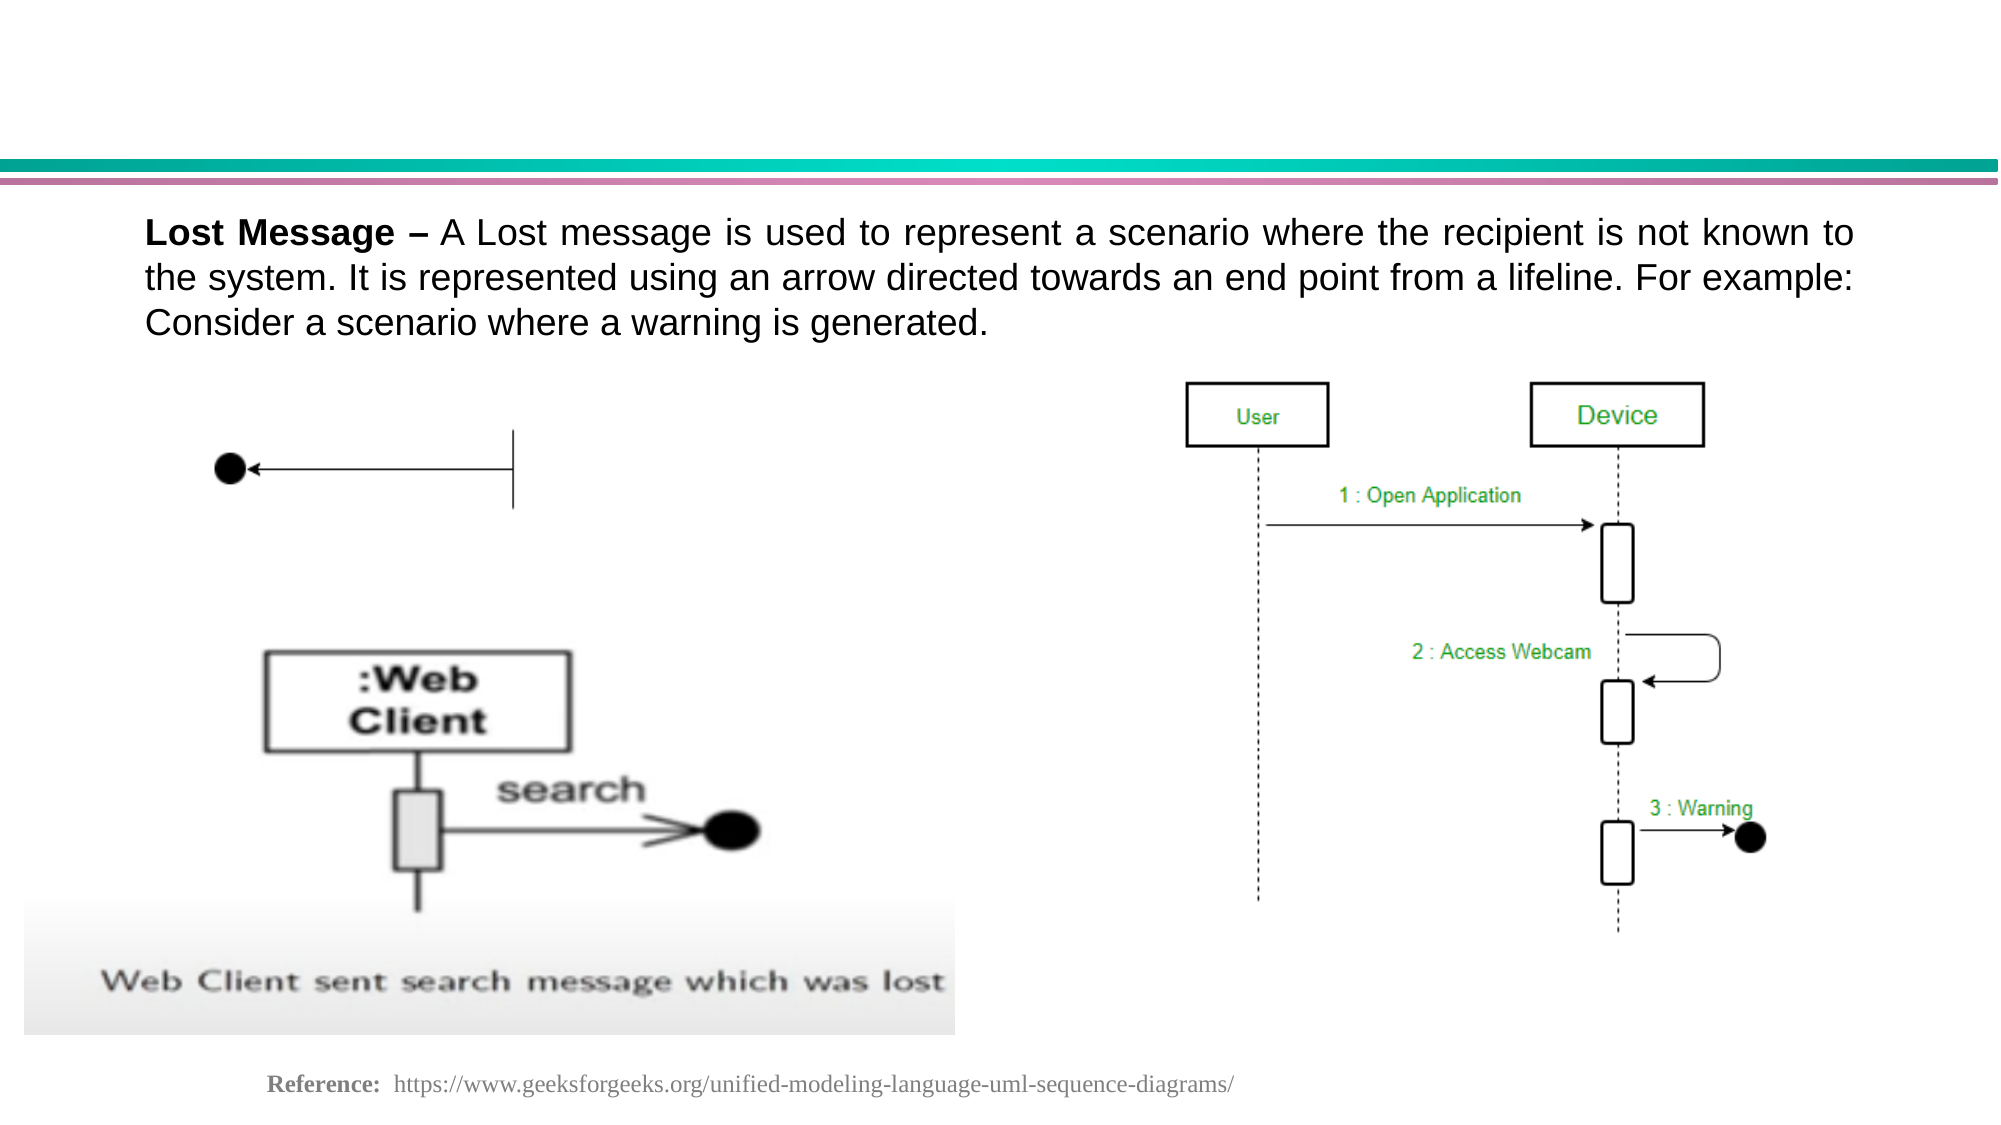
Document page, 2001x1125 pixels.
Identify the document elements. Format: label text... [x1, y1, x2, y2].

text_box Reference: https://www.geeksforgeeks.org/unified-modeling-language-uml-sequence-diagrams/ [251, 1059, 1930, 1125]
picture [171, 398, 569, 579]
picture [24, 603, 955, 1035]
picture [1163, 354, 1829, 969]
text_box Lost Message – A Lost message is used to represent a scenario where the recipient is not known to the system. It is represented using an arrow directed towards an end point from a lifeline. For example: Consider a scenario where a warning is generated. [130, 200, 1870, 396]
